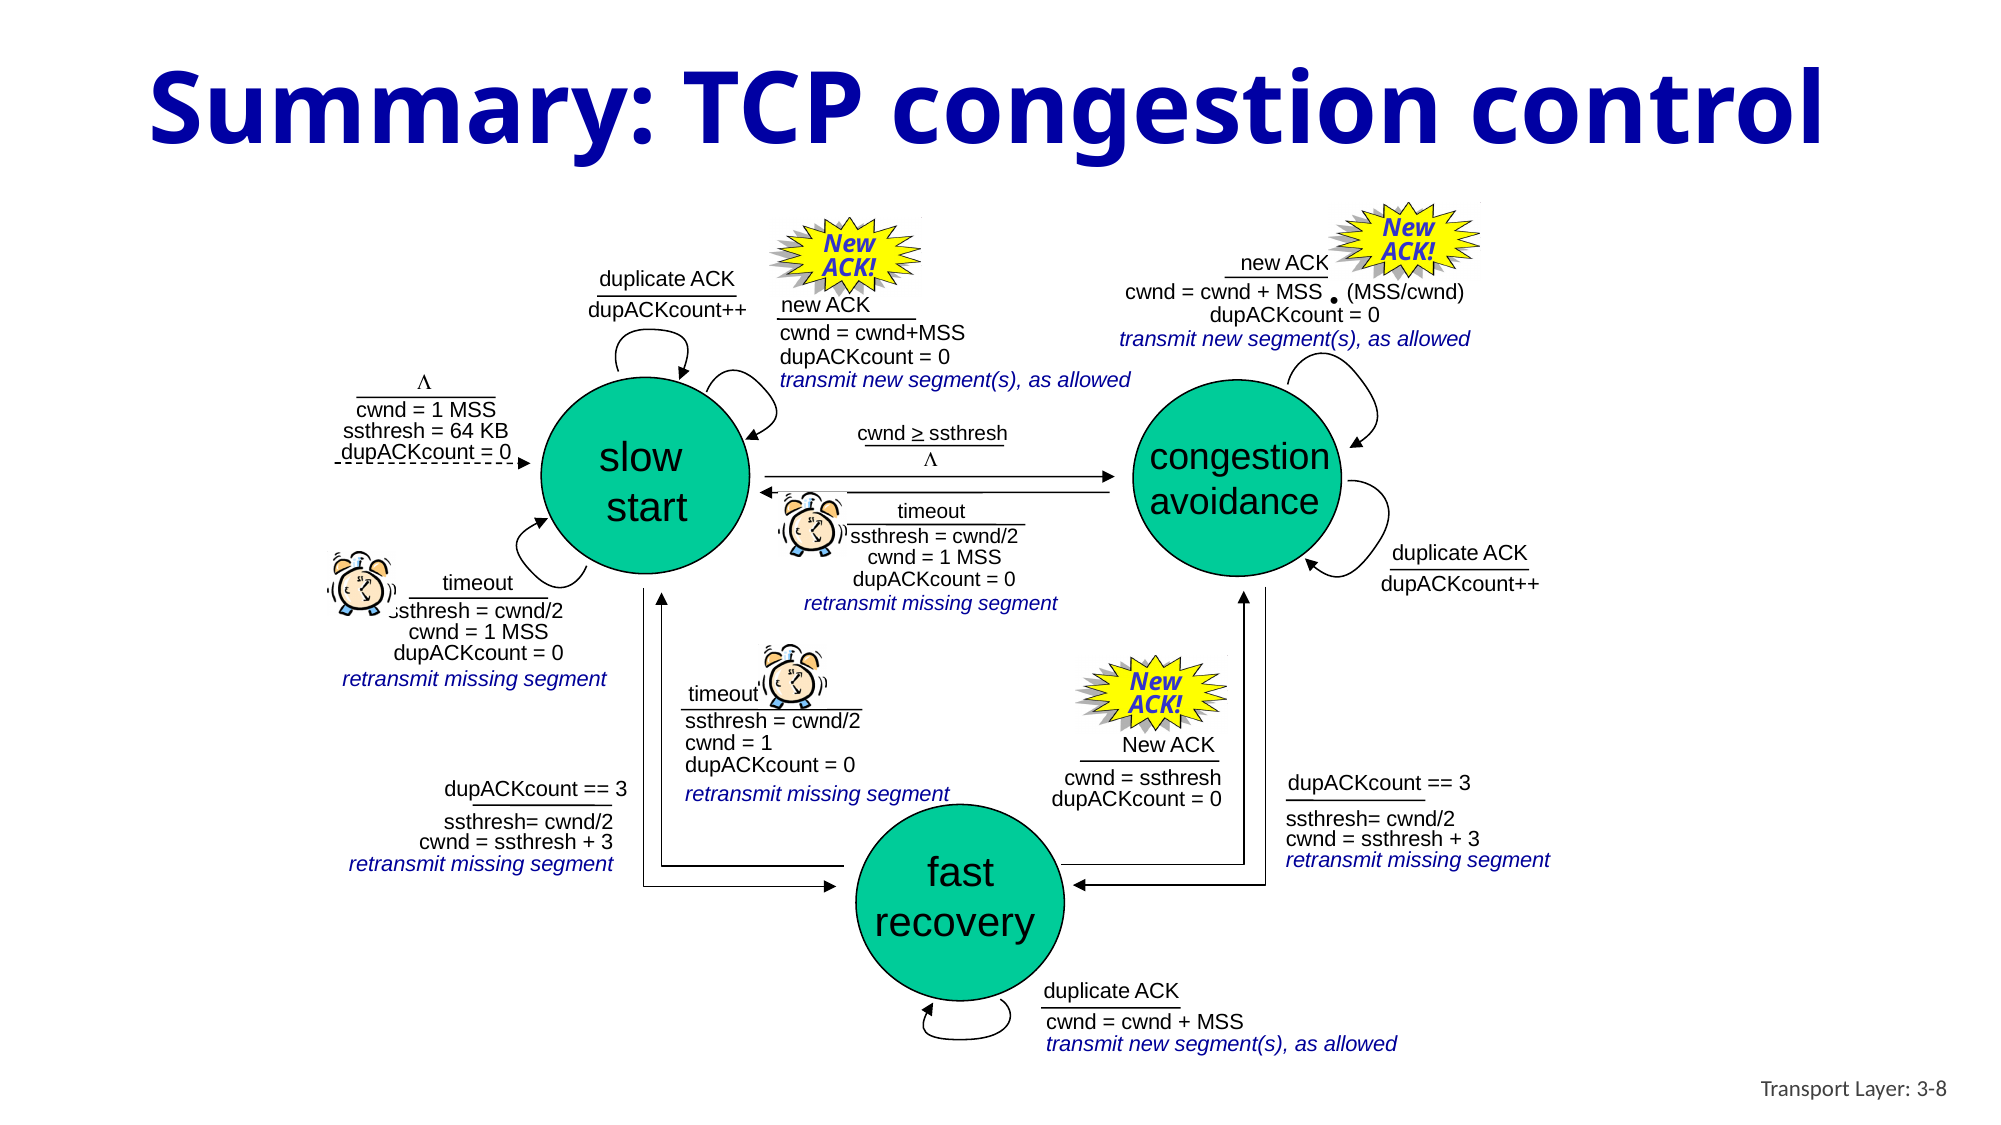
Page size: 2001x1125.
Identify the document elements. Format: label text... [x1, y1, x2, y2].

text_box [323, 257, 769, 702]
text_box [327, 492, 769, 709]
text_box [1481, 238, 1557, 586]
title Summary: TCP congestion control [133, 38, 2000, 185]
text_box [855, 804, 1417, 1093]
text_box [1072, 586, 1569, 909]
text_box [330, 709, 977, 912]
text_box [1034, 735, 1244, 868]
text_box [769, 202, 1481, 735]
slide_number Transport Layer: 3-8 [1512, 1056, 1963, 1117]
